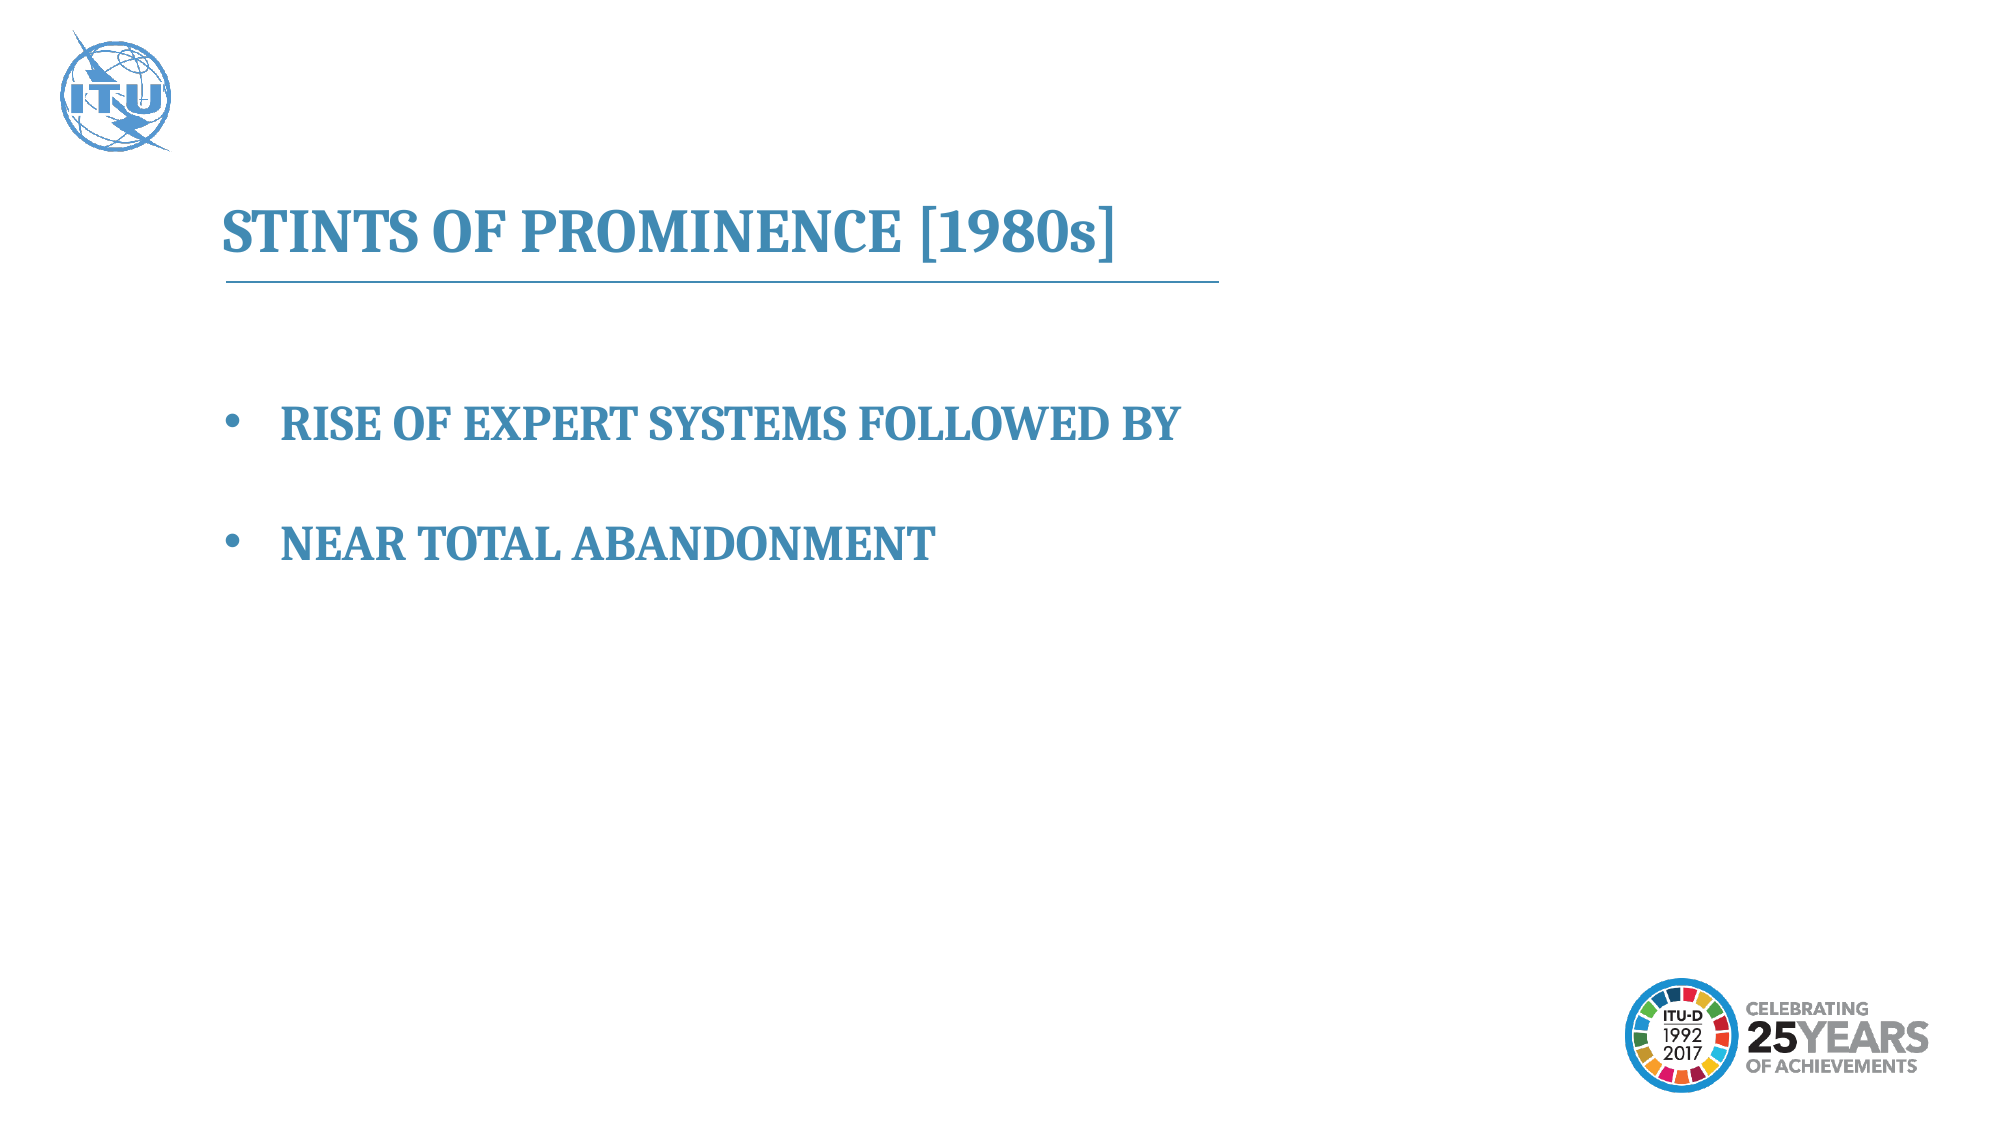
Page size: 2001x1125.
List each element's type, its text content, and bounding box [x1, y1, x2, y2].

picture [57, 26, 177, 156]
picture [1623, 977, 1930, 1093]
text_box RISE OF EXPERT SYSTEMS FOLLOWED BY NEAR TOTAL ABANDONMENT [209, 382, 1835, 578]
text_box STINTS OF PROMINENCE [1980s] [208, 182, 1718, 273]
